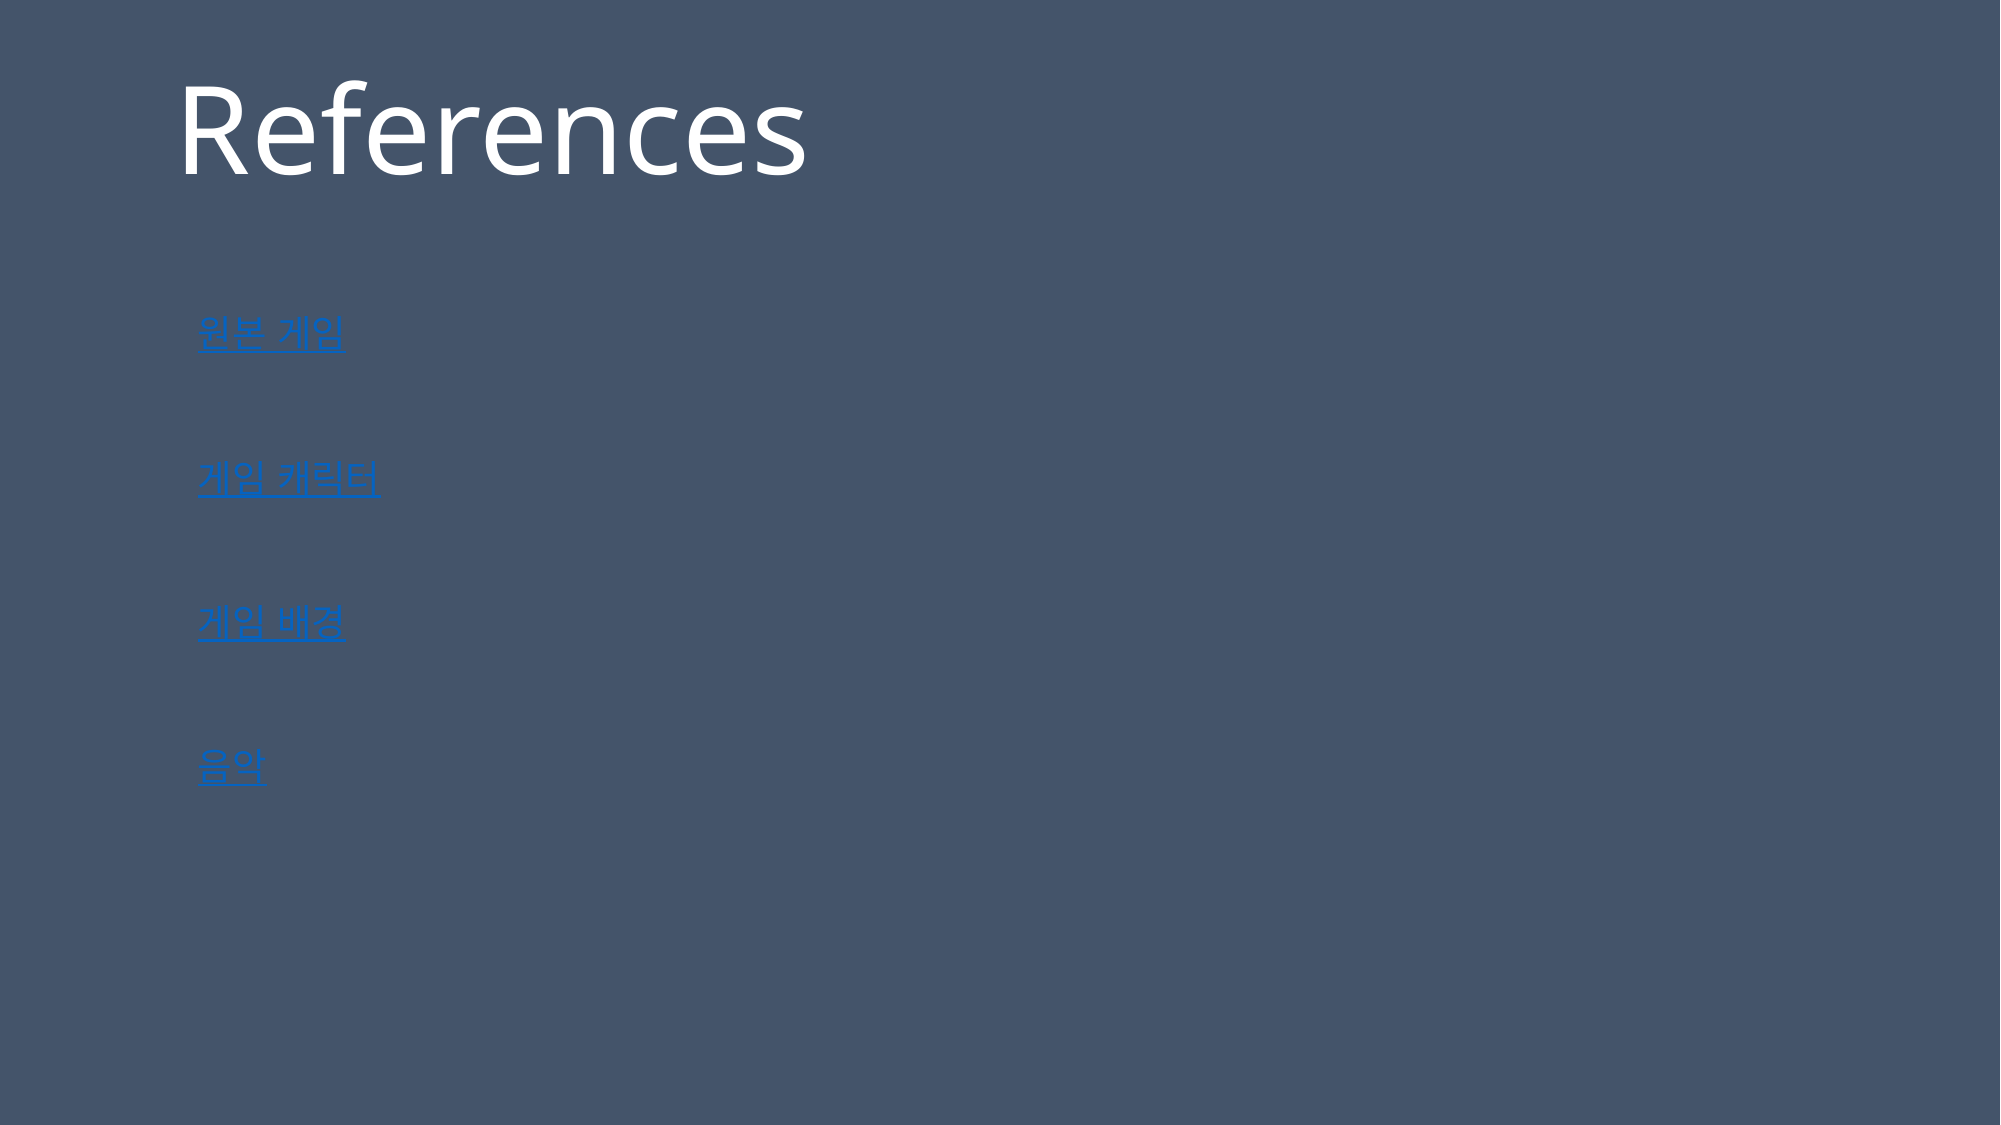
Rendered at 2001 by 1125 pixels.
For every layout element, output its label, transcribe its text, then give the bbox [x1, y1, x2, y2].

title References [159, 60, 919, 209]
text_box 원본 게임 게임 캐릭터 게임 배경 음악 [182, 302, 1770, 805]
